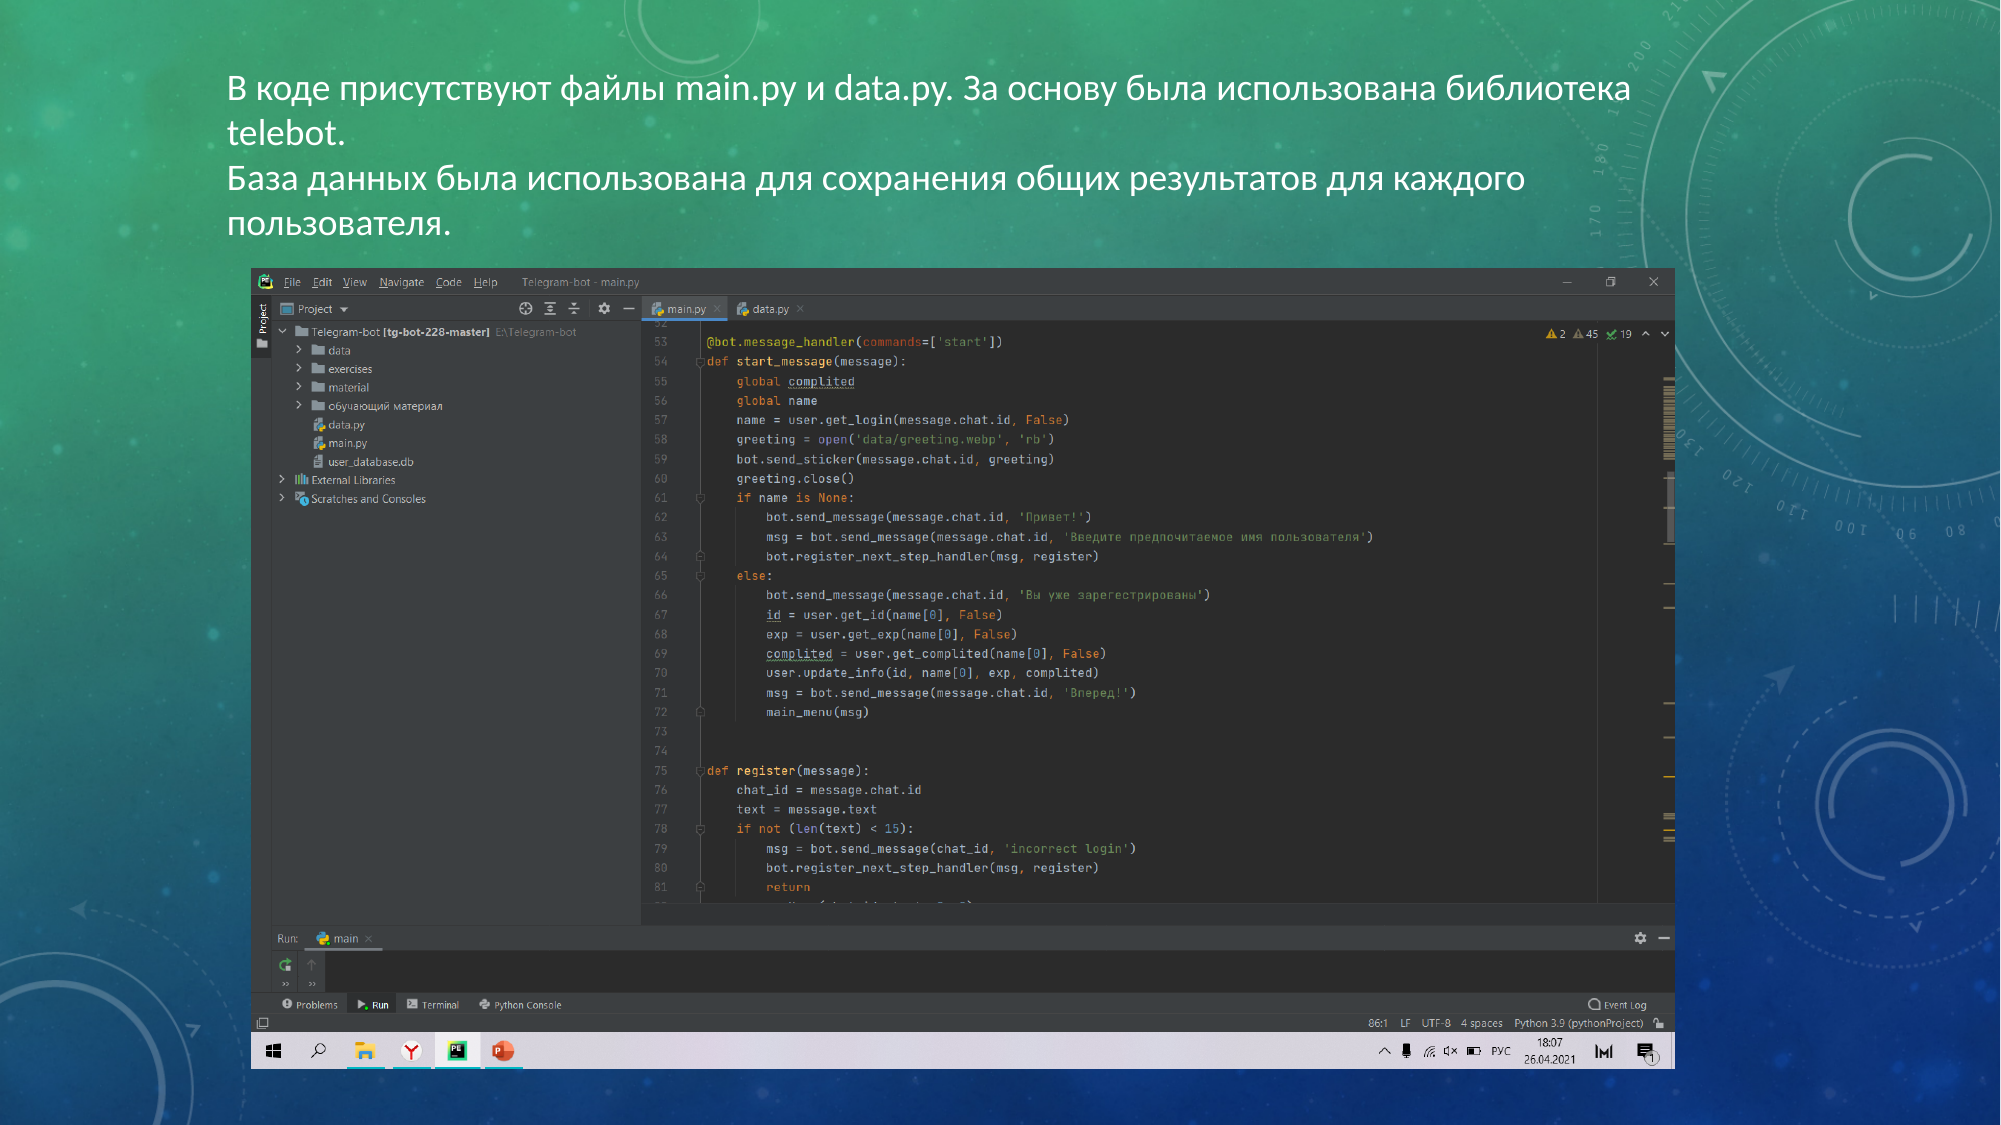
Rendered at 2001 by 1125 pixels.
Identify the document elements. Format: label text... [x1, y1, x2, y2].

text_box В коде присутствуют файлы main.py и data.py. За основу была использована библиотека telebot. База данных была использована для сохранения общих результатов для каждого пользователя. [212, 55, 1715, 296]
picture [0, 0, 2001, 1125]
